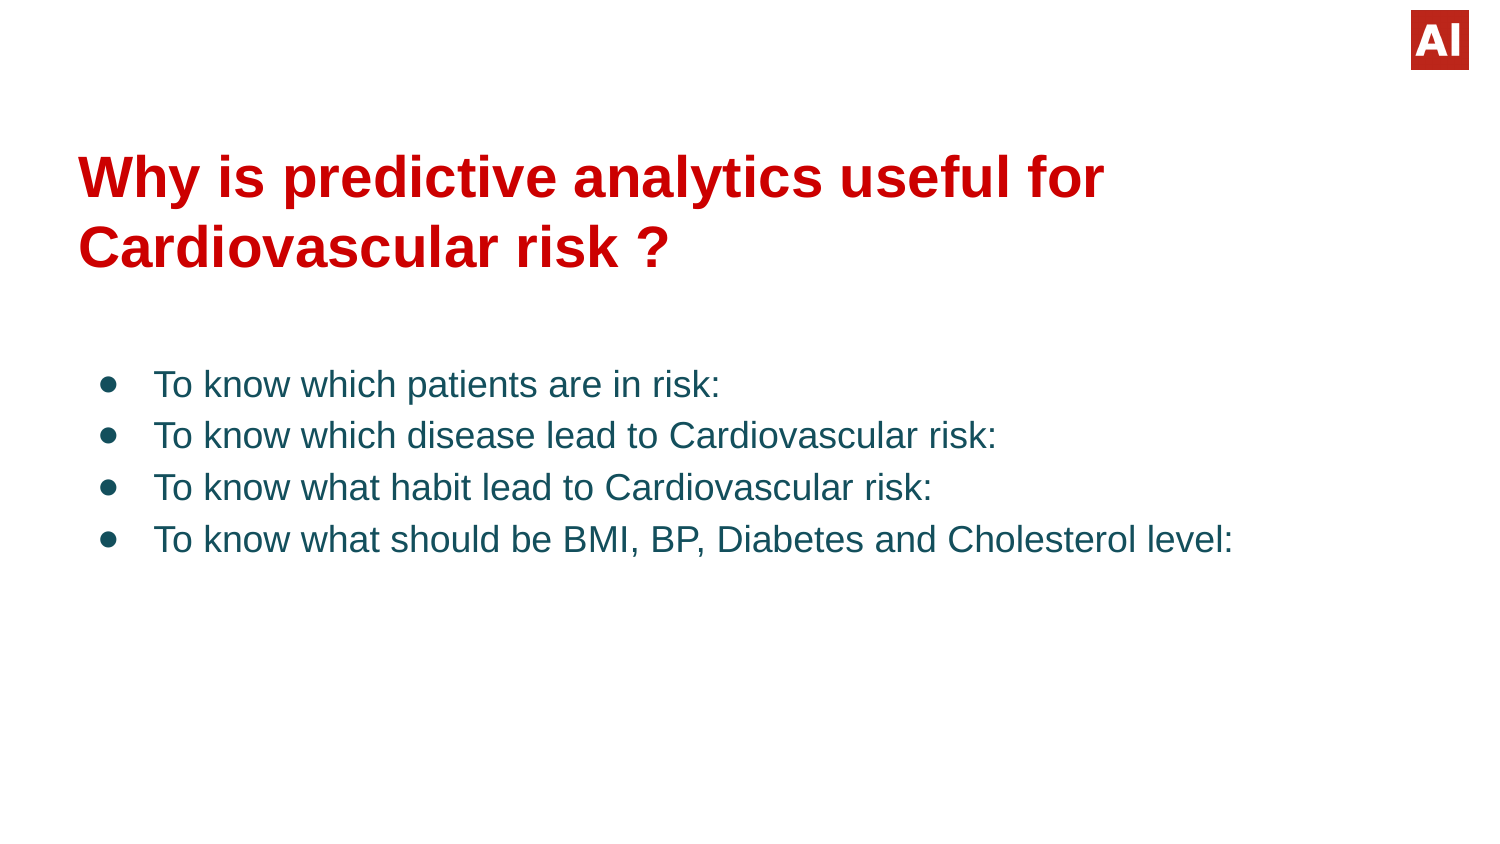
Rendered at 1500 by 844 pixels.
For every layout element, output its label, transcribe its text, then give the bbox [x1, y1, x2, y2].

title Why is predictive analytics useful for Cardiovascular risk ? [63, 123, 1462, 218]
list To know which patients are in risk: To know which disease lead to Cardiovascular risk: To know what habit lead to Cardiovascular risk: To know what should be BMI, BP, Diabetes and Cholesterol level: [63, 292, 1462, 844]
picture [1411, 10, 1469, 70]
